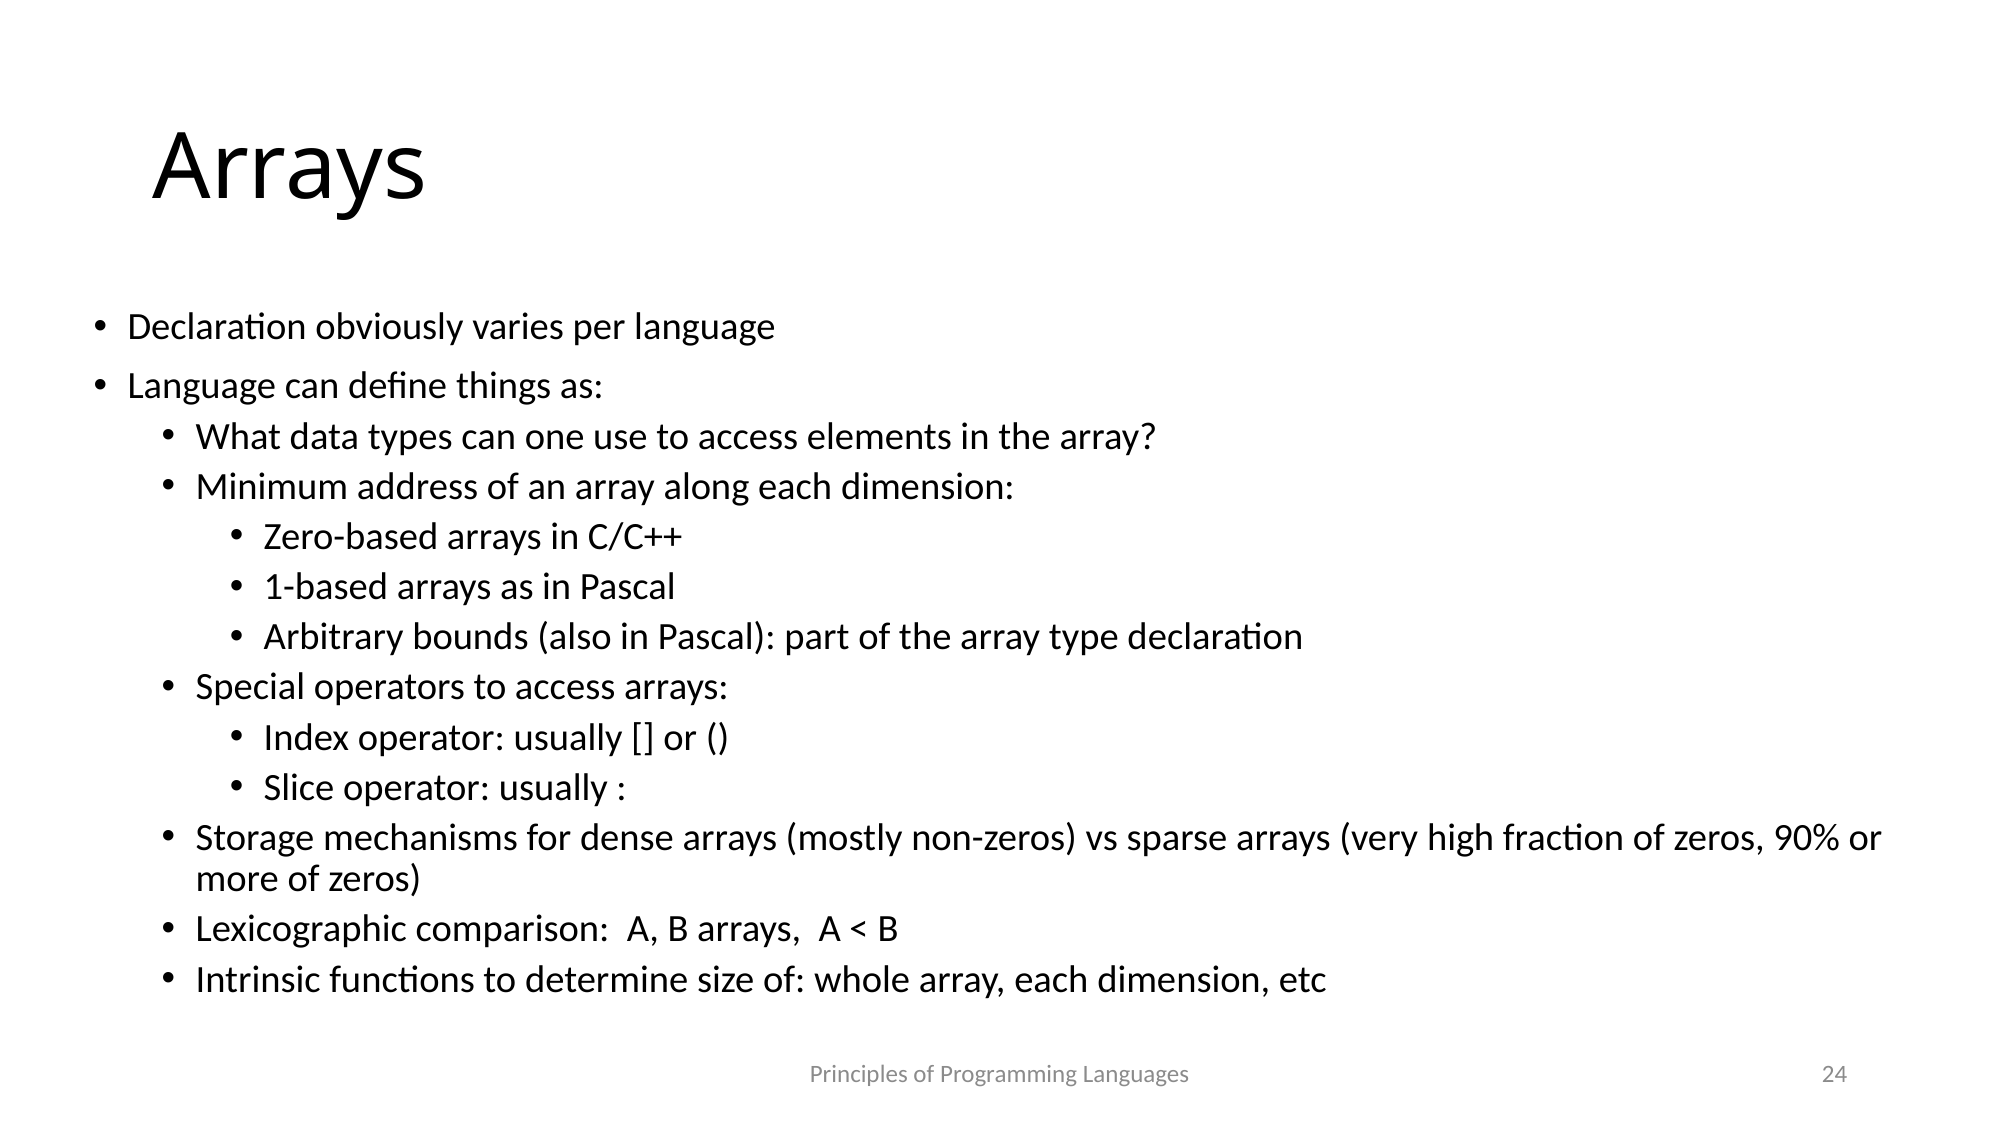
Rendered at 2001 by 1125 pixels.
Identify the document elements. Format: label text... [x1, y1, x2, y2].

footer Principles of Programming Languages [662, 1042, 1338, 1103]
title Arrays [137, 59, 1863, 278]
slide_number 24 [1412, 1042, 1863, 1103]
list Declaration obviously varies per language Language can define things as: What data types can one use to access elements in the array? Minimum address of an array along each dimension: Zero-based arrays in C/C++ 1-based arrays as in Pascal Arbitrary bounds (also in Pascal): part of the array type declaration Special operators to access arrays: Index operator: usually [] or () Slice operator: usually : Storage mechanisms for dense arrays (mostly non-zeros) vs sparse arrays (very high fraction of zeros, 90% or more of zeros) Lexicographic comparison: A, B arrays, A < B Intrinsic functions to determine size of: whole array, each dimension, etc [78, 299, 1929, 1014]
